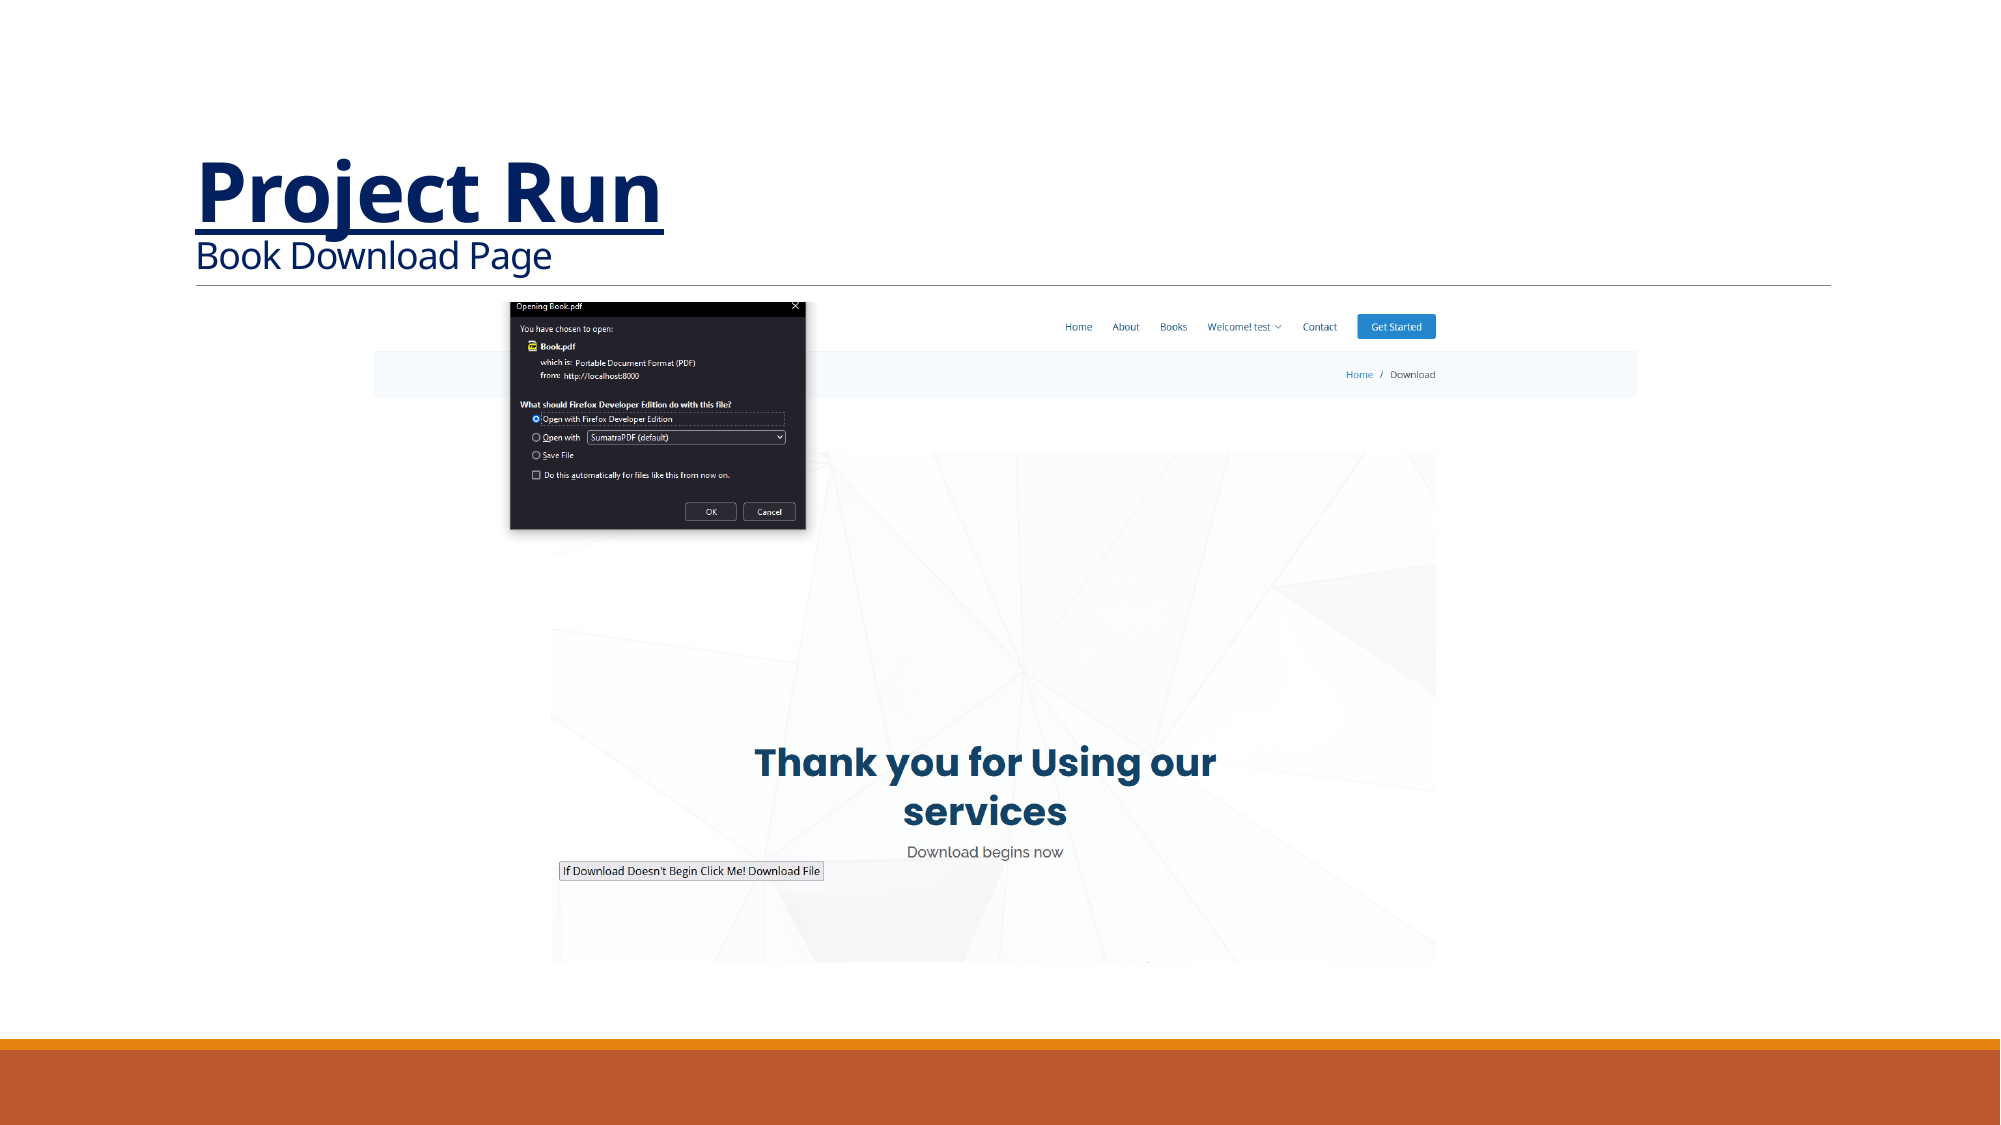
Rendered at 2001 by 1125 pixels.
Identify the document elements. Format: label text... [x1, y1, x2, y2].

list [372, 302, 1637, 964]
title Project Run Book Download Page [180, 47, 1830, 285]
